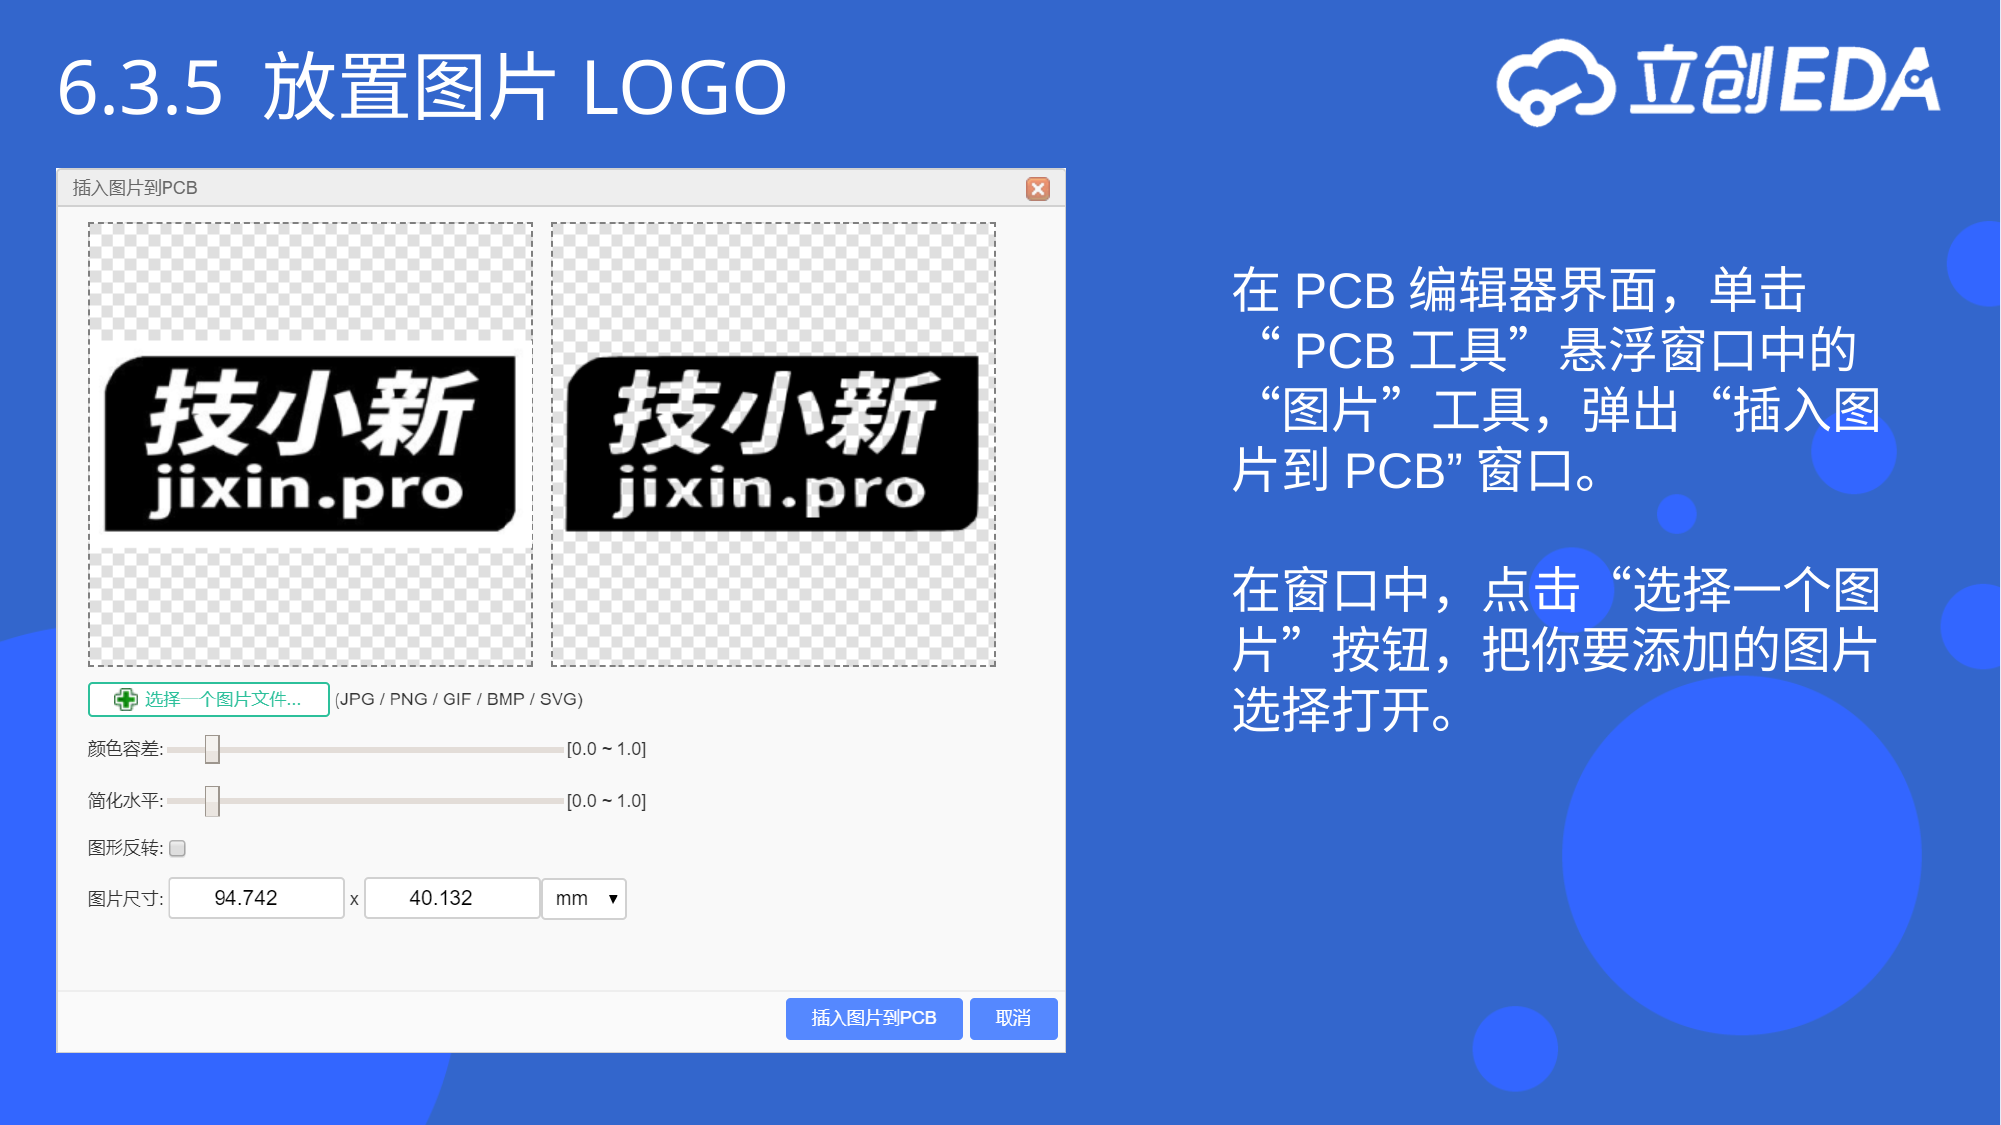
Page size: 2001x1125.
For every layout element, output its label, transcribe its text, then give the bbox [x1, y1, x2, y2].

text_box 在PCB编辑器界面，单击“PCB工具”悬浮窗口中的“图片”工具，弹出“插入图片到PCB”窗口。 在窗口中，点击“选择一个图片”按钮，把你要添加的图片选择打开。 [1217, 250, 1908, 746]
text_box 6.3.5 放置图片LOGO [41, 31, 805, 137]
picture [0, 0, 2001, 1125]
